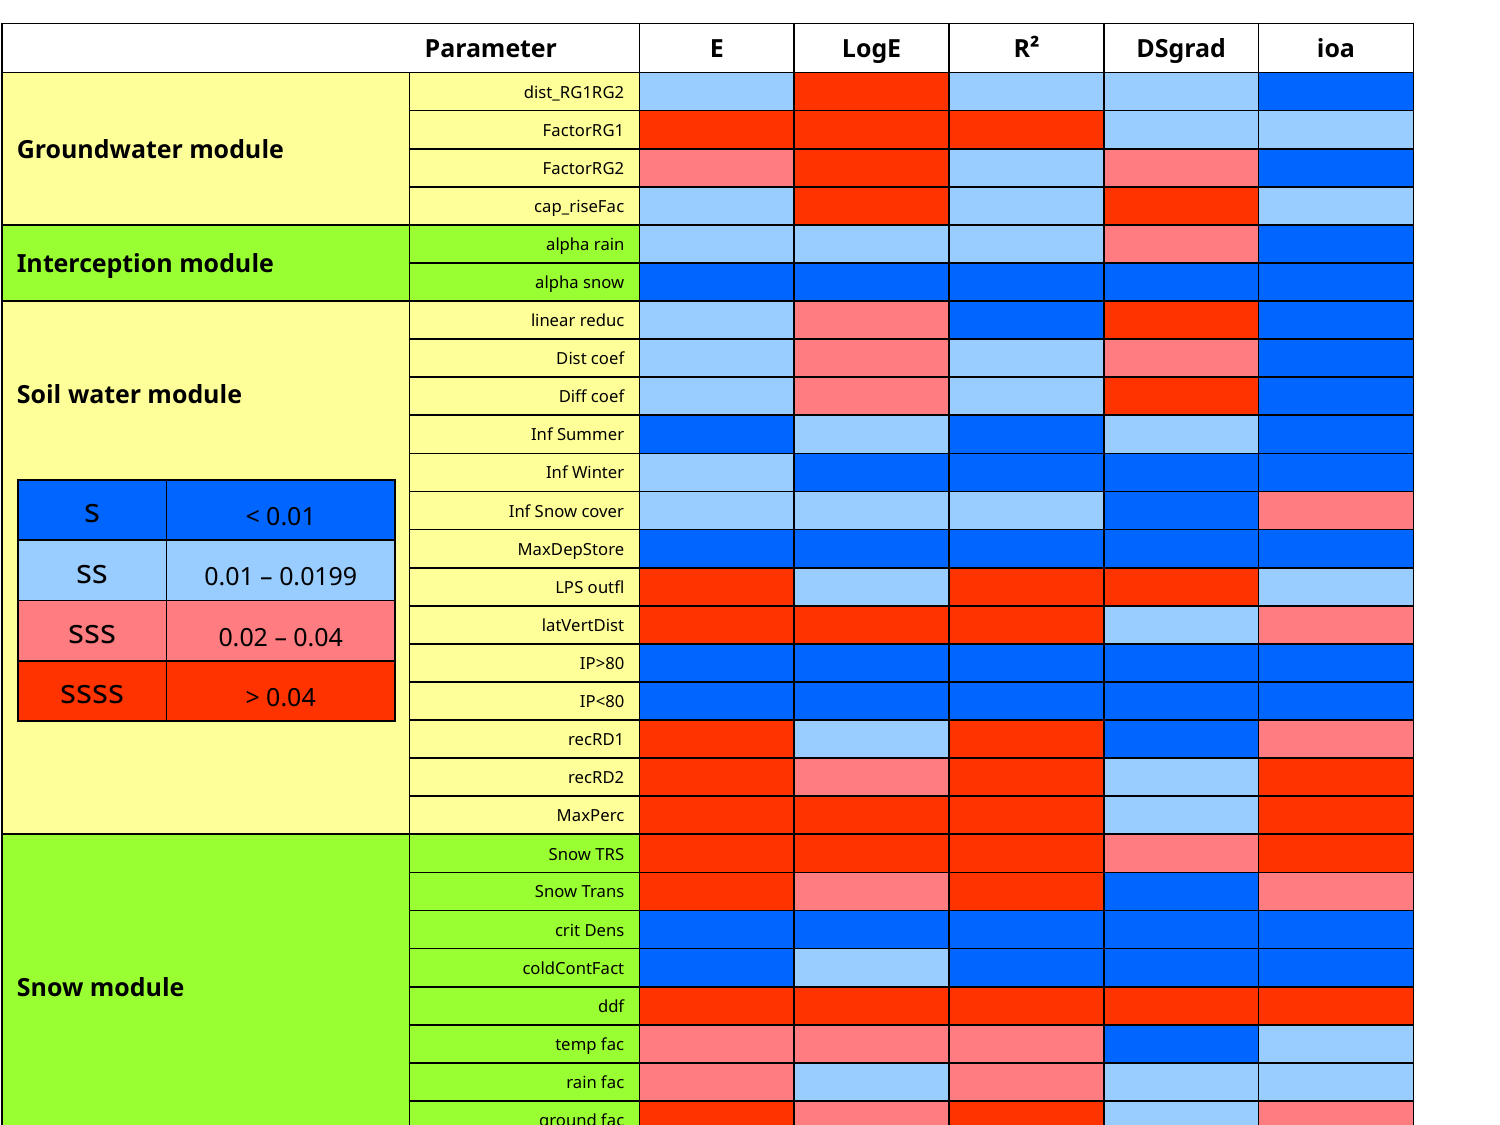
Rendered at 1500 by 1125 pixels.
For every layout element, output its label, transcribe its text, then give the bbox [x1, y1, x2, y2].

table_cell FactorRG2 [410, 150, 639, 186]
table_header LogE [795, 24, 948, 72]
table_cell [950, 378, 1103, 414]
table_cell recRD2 [410, 759, 639, 795]
table_cell [1259, 569, 1413, 605]
table_header E [640, 24, 793, 72]
table_cell [1259, 683, 1413, 719]
table_cell [1105, 340, 1258, 376]
table_cell [795, 264, 948, 300]
table_cell [950, 530, 1103, 567]
table_cell latVertDist [410, 607, 639, 643]
table_cell Inf Snow cover [410, 492, 639, 529]
table_cell [795, 873, 948, 910]
table_cell [950, 302, 1103, 338]
table_cell > 0.04 [167, 662, 394, 720]
table_cell Snow Trans [410, 873, 639, 910]
table_header R² [950, 24, 1103, 72]
table_cell [640, 340, 793, 376]
table_cell [1259, 988, 1413, 1024]
table_cell MaxDepStore [410, 530, 639, 567]
table_cell [795, 911, 948, 948]
table_cell ssss [19, 662, 166, 720]
table_cell [1105, 988, 1258, 1024]
table_cell [795, 111, 948, 148]
table_cell [1259, 759, 1413, 795]
table_cell alpha snow [410, 264, 639, 300]
table_cell [640, 721, 793, 757]
table_cell alpha rain [410, 226, 639, 262]
table_cell [1105, 1026, 1258, 1062]
table_cell [640, 226, 793, 262]
table_cell [950, 1064, 1103, 1100]
table_header < 0.01 [167, 481, 394, 539]
table_cell [1105, 683, 1258, 719]
table_cell [1105, 911, 1258, 948]
table_cell [795, 1026, 948, 1062]
table_cell [640, 150, 793, 186]
table_cell coldContFact [410, 949, 639, 986]
table_cell [950, 111, 1103, 148]
table_cell [1105, 759, 1258, 795]
table_cell [1105, 454, 1258, 491]
table_cell [950, 150, 1103, 186]
table_cell [1259, 226, 1413, 262]
table_cell Dist coef [410, 340, 639, 376]
table_header Parameter [410, 24, 639, 72]
table_cell FactorRG1 [410, 111, 639, 148]
table_cell Groundwater module [3, 73, 409, 224]
table_cell [1259, 416, 1413, 453]
table_cell Snow TRS [410, 835, 639, 872]
table_cell [950, 949, 1103, 986]
table_cell [795, 1102, 948, 1125]
table_cell [640, 264, 793, 300]
table_cell [950, 835, 1103, 872]
table_cell IP>80 [410, 645, 639, 681]
table_cell [1105, 302, 1258, 338]
table_cell [795, 683, 948, 719]
table_header [3, 24, 410, 72]
table_cell [795, 1064, 948, 1100]
table_cell Interception module [3, 226, 409, 300]
table_cell [640, 1026, 793, 1062]
table_cell [795, 949, 948, 986]
table_cell Inf Summer [410, 416, 639, 453]
table_cell [1259, 378, 1413, 414]
table_cell [950, 454, 1103, 491]
table_cell [640, 873, 793, 910]
table_cell [640, 949, 793, 986]
table_cell [795, 302, 948, 338]
table_cell [950, 645, 1103, 681]
table_cell [795, 150, 948, 186]
table_cell [1105, 721, 1258, 757]
table_cell [1105, 111, 1258, 148]
table_cell dist_RG1RG2 [410, 73, 639, 110]
table_cell [640, 378, 793, 414]
table_cell [795, 835, 948, 872]
table_cell [1259, 1064, 1413, 1100]
table_cell Diff coef [410, 378, 639, 414]
table_cell [640, 911, 793, 948]
table_cell [1105, 835, 1258, 872]
table_cell [640, 645, 793, 681]
table_cell LPS outfl [410, 569, 639, 605]
table_cell [1259, 302, 1413, 338]
table_cell [950, 607, 1103, 643]
table_cell [1259, 340, 1413, 376]
table_cell [1105, 73, 1258, 110]
table_cell [640, 569, 793, 605]
table_header s [19, 481, 166, 539]
table_cell [640, 73, 793, 110]
table_header ioa [1259, 24, 1413, 72]
table_cell [950, 1026, 1103, 1062]
table_cell [640, 454, 793, 491]
table_cell [1259, 873, 1413, 910]
table_cell [1105, 226, 1258, 262]
table_cell [640, 797, 793, 833]
table_cell [1105, 797, 1258, 833]
table_cell [950, 226, 1103, 262]
table_cell Inf Winter [410, 454, 639, 491]
table_cell [1105, 416, 1258, 453]
table_cell [795, 988, 948, 1024]
table_cell [950, 721, 1103, 757]
table_cell MaxPerc [410, 797, 639, 833]
table_cell [1259, 73, 1413, 110]
table_cell [950, 988, 1103, 1024]
table_cell [1259, 150, 1413, 186]
table_cell [1105, 949, 1258, 986]
table_cell [950, 73, 1103, 110]
table_header DSgrad [1105, 24, 1258, 72]
table_cell ground fac [410, 1102, 639, 1125]
table_cell [1105, 150, 1258, 186]
table_cell [795, 454, 948, 491]
table_cell crit Dens [410, 911, 639, 948]
table_cell [1259, 111, 1413, 148]
table_cell [640, 492, 793, 529]
table_cell [795, 569, 948, 605]
table_cell 0.02 – 0.04 [167, 601, 394, 660]
table_cell [1259, 492, 1413, 529]
table_cell [950, 340, 1103, 376]
table_cell [1259, 264, 1413, 300]
table_cell [950, 492, 1103, 529]
table_cell [1259, 454, 1413, 491]
table_cell [1105, 607, 1258, 643]
table_cell [1259, 1102, 1413, 1125]
table_cell [950, 759, 1103, 795]
table_cell rain fac [410, 1064, 639, 1100]
table_cell [640, 416, 793, 453]
table_cell [950, 569, 1103, 605]
table_cell [1259, 188, 1413, 224]
table_cell [1259, 530, 1413, 567]
table_cell temp fac [410, 1026, 639, 1062]
table_cell [1259, 607, 1413, 643]
table_cell [950, 797, 1103, 833]
table_cell [795, 645, 948, 681]
table_cell [1105, 264, 1258, 300]
table_cell [640, 607, 793, 643]
table_cell [1105, 1102, 1258, 1125]
table_cell [640, 530, 793, 567]
table_cell [795, 721, 948, 757]
table_cell [795, 492, 948, 529]
table_cell [640, 988, 793, 1024]
table_cell ddf [410, 988, 639, 1024]
table_cell [640, 1102, 793, 1125]
table_cell [950, 683, 1103, 719]
table_cell [1105, 188, 1258, 224]
table_cell [795, 759, 948, 795]
table_cell [1259, 645, 1413, 681]
table_cell [640, 683, 793, 719]
table_cell [795, 607, 948, 643]
table_cell [1105, 873, 1258, 910]
table_cell [1105, 569, 1258, 605]
table_cell [1105, 378, 1258, 414]
table_cell linear reduc [410, 302, 639, 338]
table_cell ss [19, 541, 166, 600]
table_cell [1259, 721, 1413, 757]
table_cell [1105, 1064, 1258, 1100]
table_cell [795, 340, 948, 376]
table_cell [640, 759, 793, 795]
table_cell [1259, 911, 1413, 948]
table_cell [640, 111, 793, 148]
table_cell Soil water module [3, 302, 409, 833]
table_cell [1259, 835, 1413, 872]
table_cell [950, 1102, 1103, 1125]
table_cell [1105, 645, 1258, 681]
table_cell [640, 188, 793, 224]
table_cell sss [19, 601, 166, 660]
table_cell [795, 226, 948, 262]
table_cell 0.01 – 0.0199 [167, 541, 394, 600]
table_cell [795, 530, 948, 567]
table_cell [795, 416, 948, 453]
table_cell [640, 302, 793, 338]
table_cell [950, 264, 1103, 300]
table_cell [1259, 949, 1413, 986]
table_cell cap_riseFac [410, 188, 639, 224]
table_cell [1105, 492, 1258, 529]
table_cell [1105, 530, 1258, 567]
table_cell [795, 73, 948, 110]
table_cell [795, 797, 948, 833]
table_cell [950, 911, 1103, 948]
table_cell [640, 835, 793, 872]
table_cell [795, 188, 948, 224]
table_cell IP<80 [410, 683, 639, 719]
table_cell [950, 873, 1103, 910]
table_cell Snow module [3, 835, 409, 1125]
table_cell [1259, 1026, 1413, 1062]
table_cell [1259, 797, 1413, 833]
table_cell [950, 188, 1103, 224]
table_cell [795, 378, 948, 414]
table_cell recRD1 [410, 721, 639, 757]
table_cell [640, 1064, 793, 1100]
table_cell [950, 416, 1103, 453]
